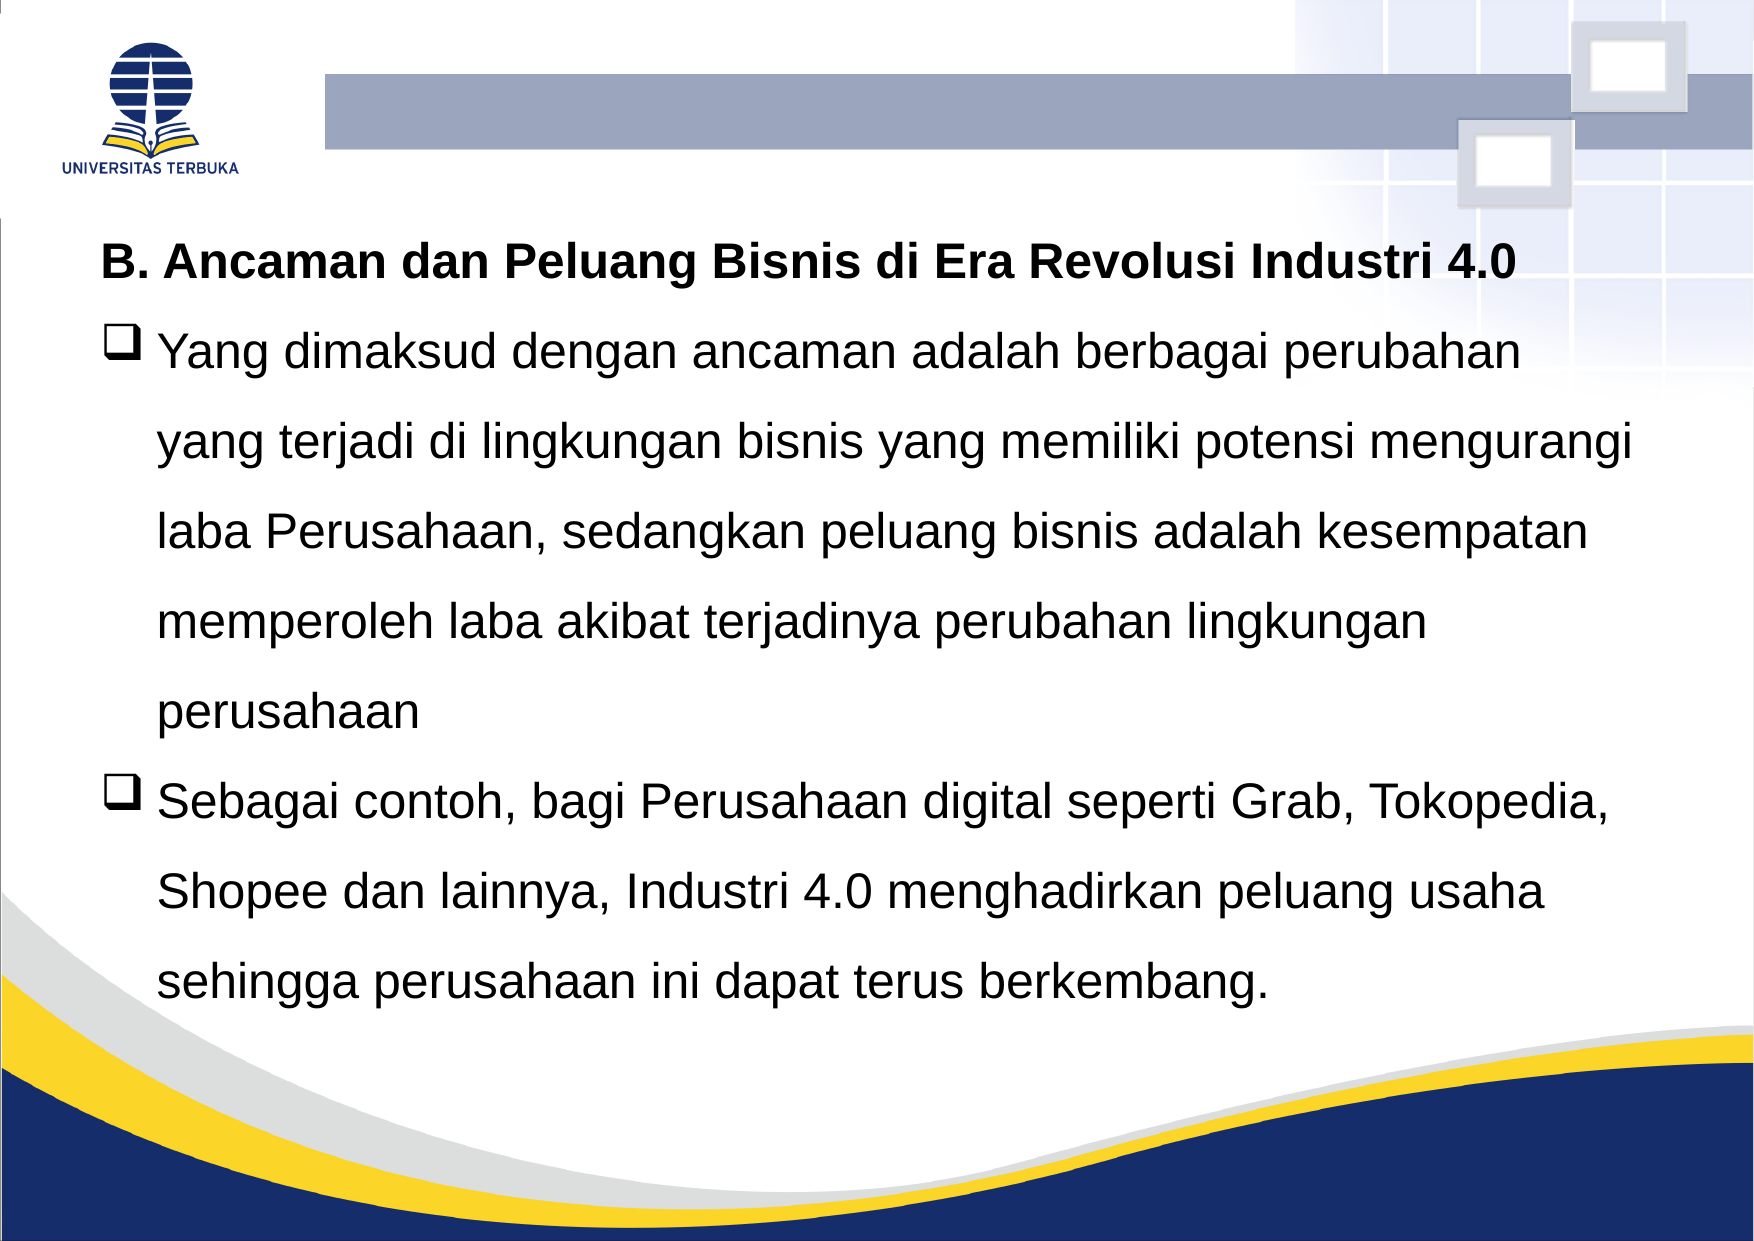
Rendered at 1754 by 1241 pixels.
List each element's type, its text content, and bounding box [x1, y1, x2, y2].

text_box B. Ancaman dan Peluang Bisnis di Era Revolusi Industri 4.0 Yang dimaksud dengan ancaman adalah berbagai perubahan yang terjadi di lingkungan bisnis yang memiliki potensi mengurangi laba Perusahaan, sedangkan peluang bisnis adalah kesempatan memperoleh laba akibat terjadinya perubahan lingkungan perusahaan Sebagai contoh, bagi Perusahaan digital seperti Grab, Tokopedia, Shopee dan lainnya, Industri 4.0 menghadirkan peluang usaha sehingga perusahaan ini dapat terus berkembang. [85, 191, 1650, 1016]
picture [0, 0, 1754, 1241]
